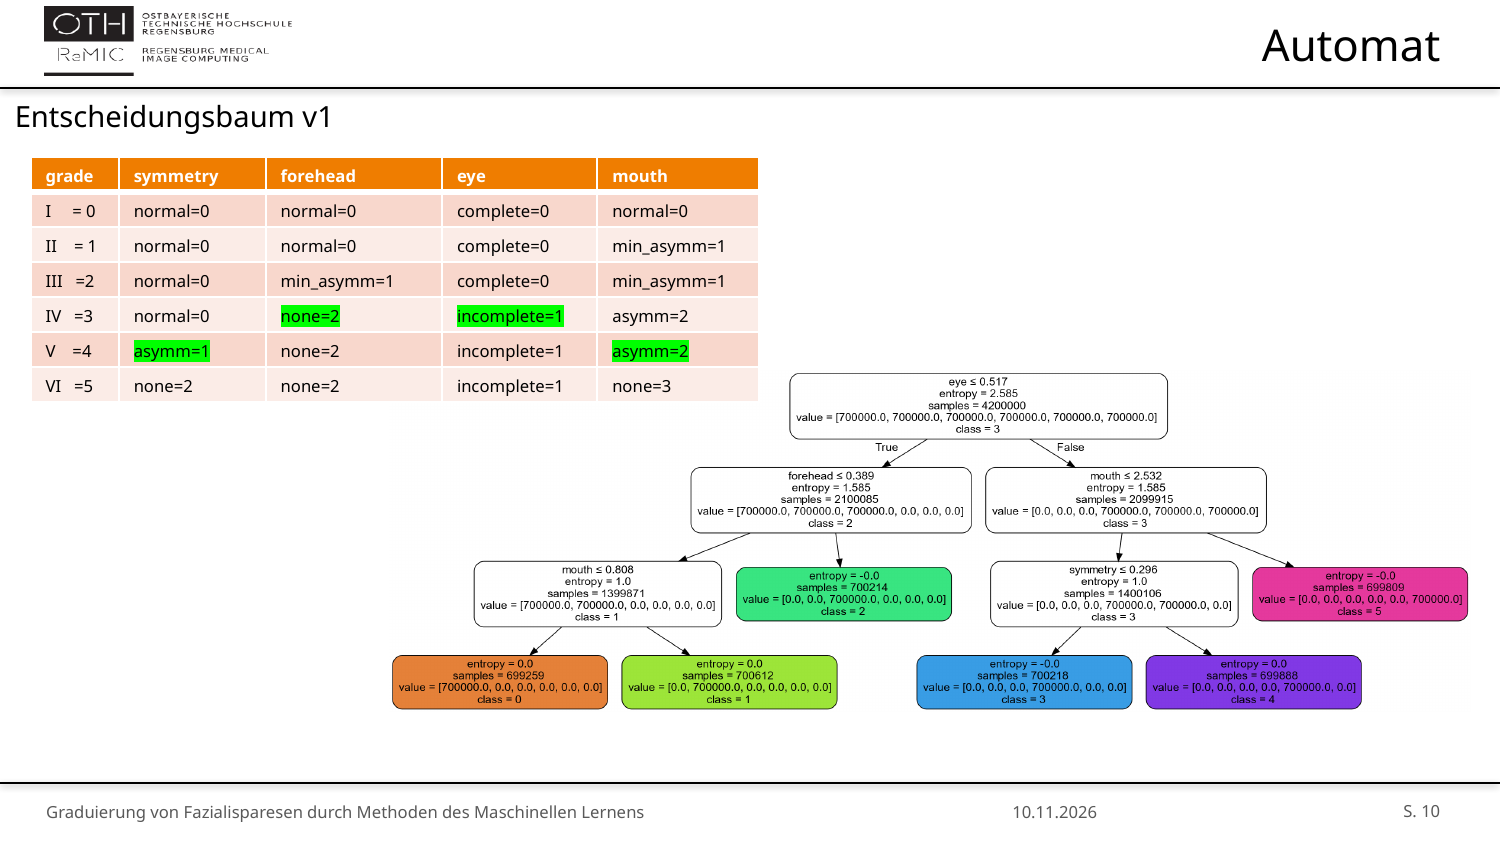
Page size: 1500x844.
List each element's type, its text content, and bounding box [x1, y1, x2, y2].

table_cell normal=0 [120, 228, 265, 261]
table_cell incomplete=1 [443, 333, 596, 366]
table_cell V =4 [32, 333, 118, 366]
table_cell none=2 [267, 333, 441, 366]
table_cell none=2 [120, 368, 265, 401]
table_cell min_asymm=1 [598, 228, 758, 261]
footer Graduierung von Fazialisparesen durch Methoden des Maschinellen Lernens [46, 783, 786, 844]
picture [389, 370, 1471, 712]
table_cell IV =3 [32, 298, 118, 331]
table_cell I = 0 [32, 195, 118, 226]
title Automat [442, 17, 1452, 71]
table_cell asymm=2 [598, 333, 758, 366]
table_cell min_asymm=1 [598, 263, 758, 296]
table_cell complete=0 [443, 228, 596, 261]
table_cell incomplete=1 [443, 298, 596, 331]
table_header eye [443, 158, 596, 189]
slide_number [784, 782, 1325, 844]
table_header forehead [267, 158, 441, 189]
table_cell II = 1 [32, 228, 118, 261]
picture [44, 6, 414, 77]
table_cell complete=0 [443, 195, 596, 226]
table_cell VI =5 [32, 368, 118, 401]
table_cell normal=0 [120, 298, 265, 331]
table_cell none=2 [267, 368, 441, 401]
table_header symmetry [120, 158, 265, 189]
table_header mouth [598, 158, 758, 189]
table_cell min_asymm=1 [267, 263, 441, 296]
slide_number S. 10 [1321, 782, 1452, 843]
text_box Entscheidungsbaum v1 [0, 91, 780, 141]
table_cell normal=0 [267, 228, 441, 261]
table_cell III =2 [32, 263, 118, 296]
table_cell normal=0 [267, 195, 441, 226]
table_cell none=2 [267, 298, 441, 331]
table_header grade [32, 158, 118, 189]
table_cell normal=0 [598, 195, 758, 226]
table_cell complete=0 [443, 263, 596, 296]
table_cell asymm=1 [120, 333, 265, 366]
table_cell asymm=2 [598, 298, 758, 331]
table_cell normal=0 [120, 263, 265, 296]
table_cell normal=0 [120, 195, 265, 226]
